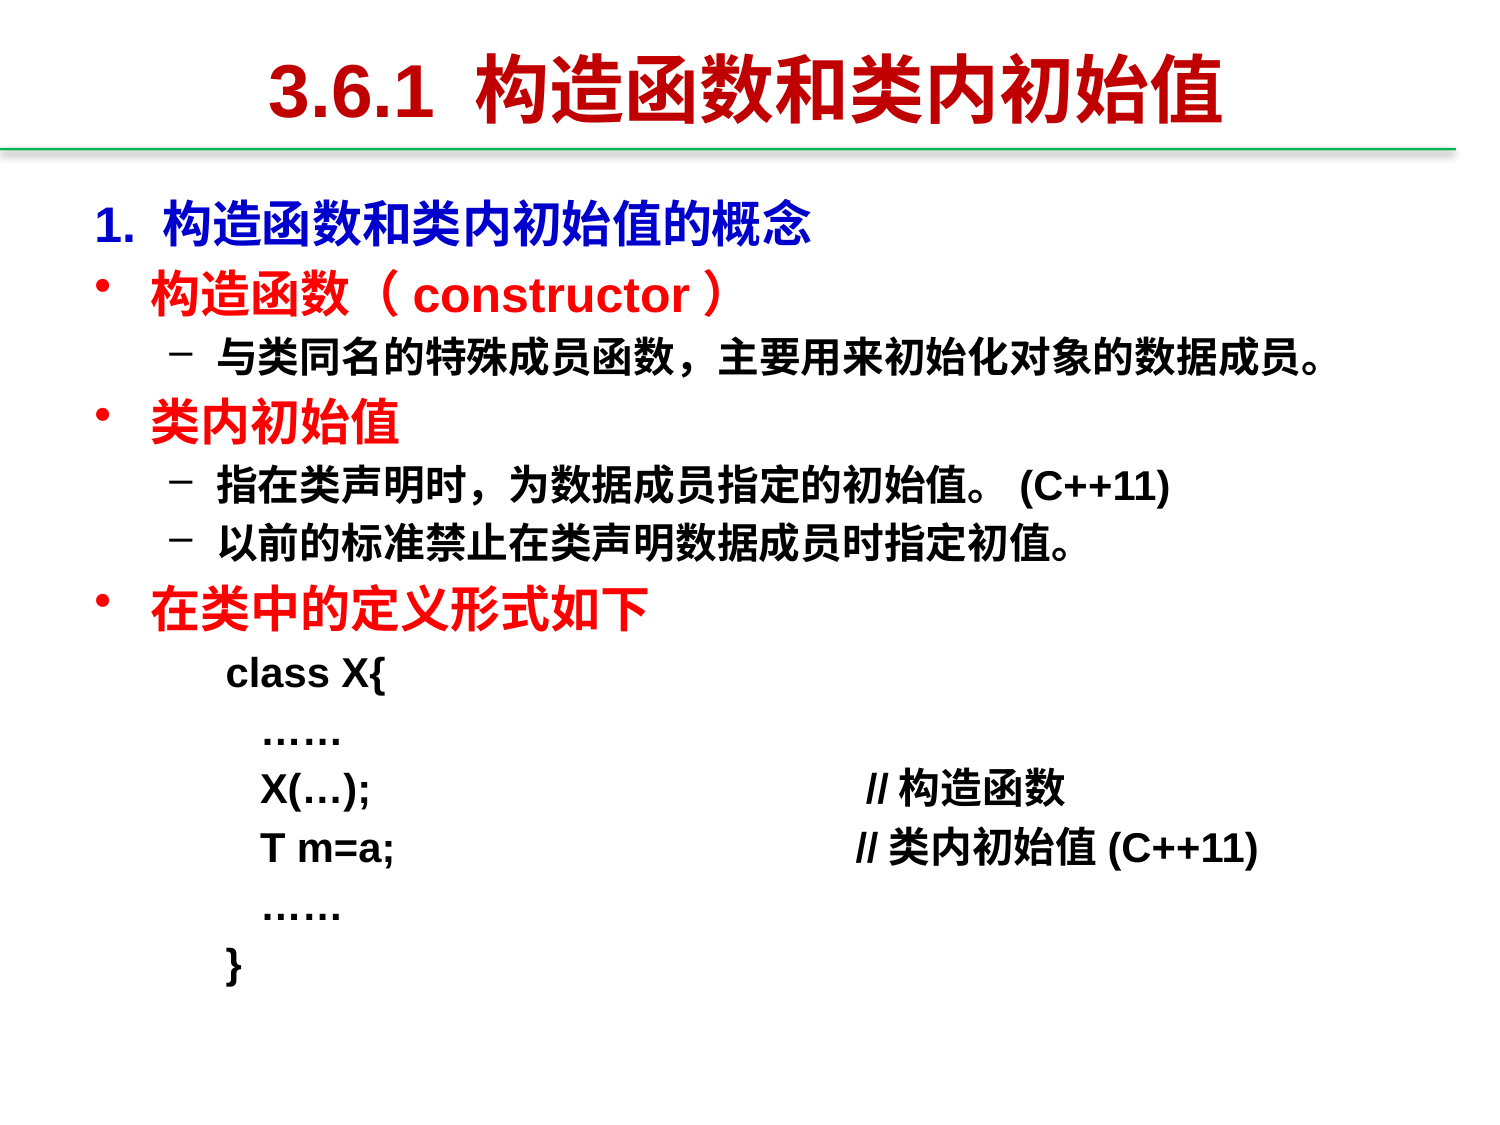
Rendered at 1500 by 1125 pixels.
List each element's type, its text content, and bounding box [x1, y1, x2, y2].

list 1. 构造函数和类内初始值的概念 构造函数（constructor） 与类同名的特殊成员函数，主要用来初始化对象的数据成员。 类内初始值 指在类声明时，为数据成员指定的初始值。(C++11) 以前的标准禁止在类声明数据成员时指定初值。 在类中的定义形式如下 class X{ …… X(…); //构造函数 T m=a; //类内初始值(C++11) …… } [79, 184, 1414, 1059]
title 3.6.1 构造函数和类内初始值 [109, 19, 1384, 157]
